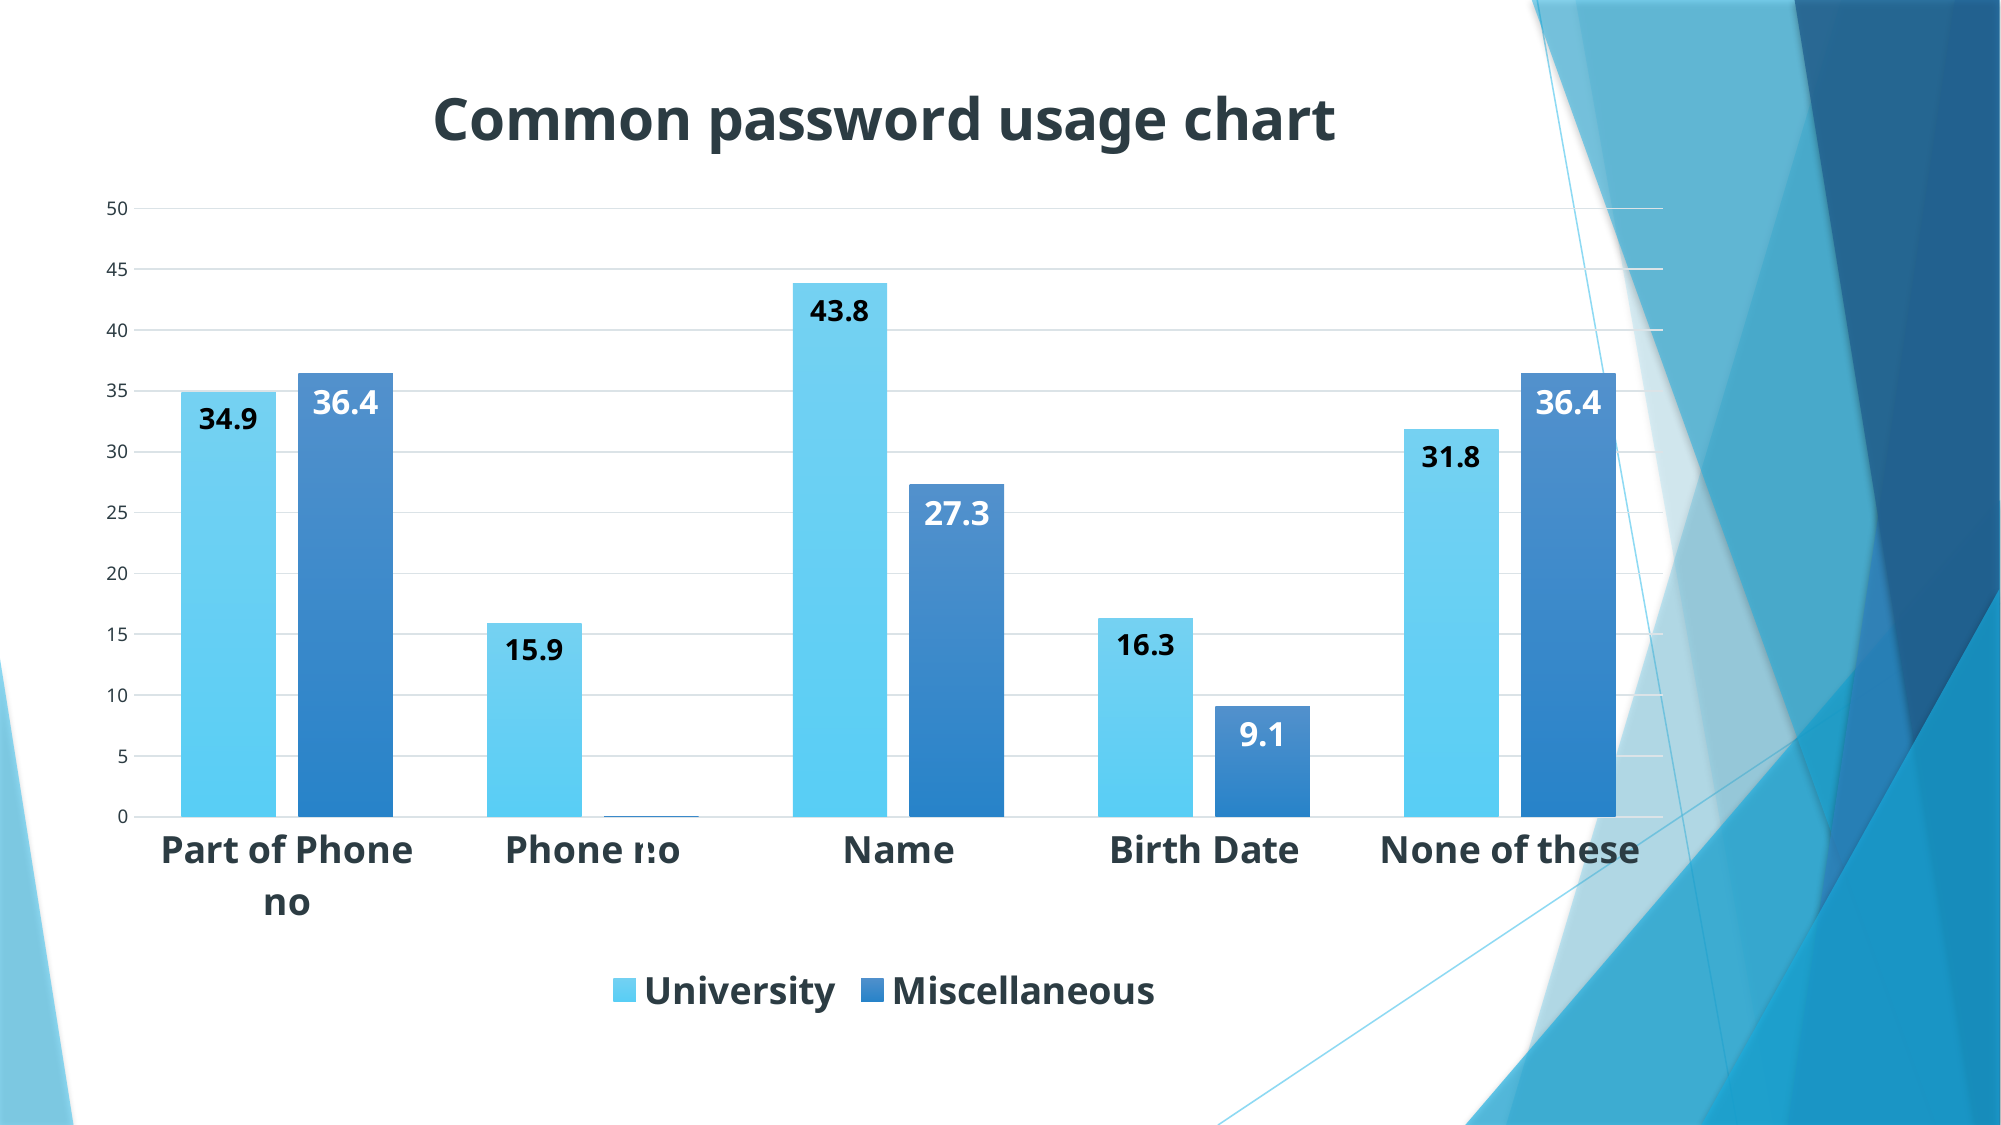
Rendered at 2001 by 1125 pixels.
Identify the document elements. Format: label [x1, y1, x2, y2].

chart [73, 32, 1696, 1024]
